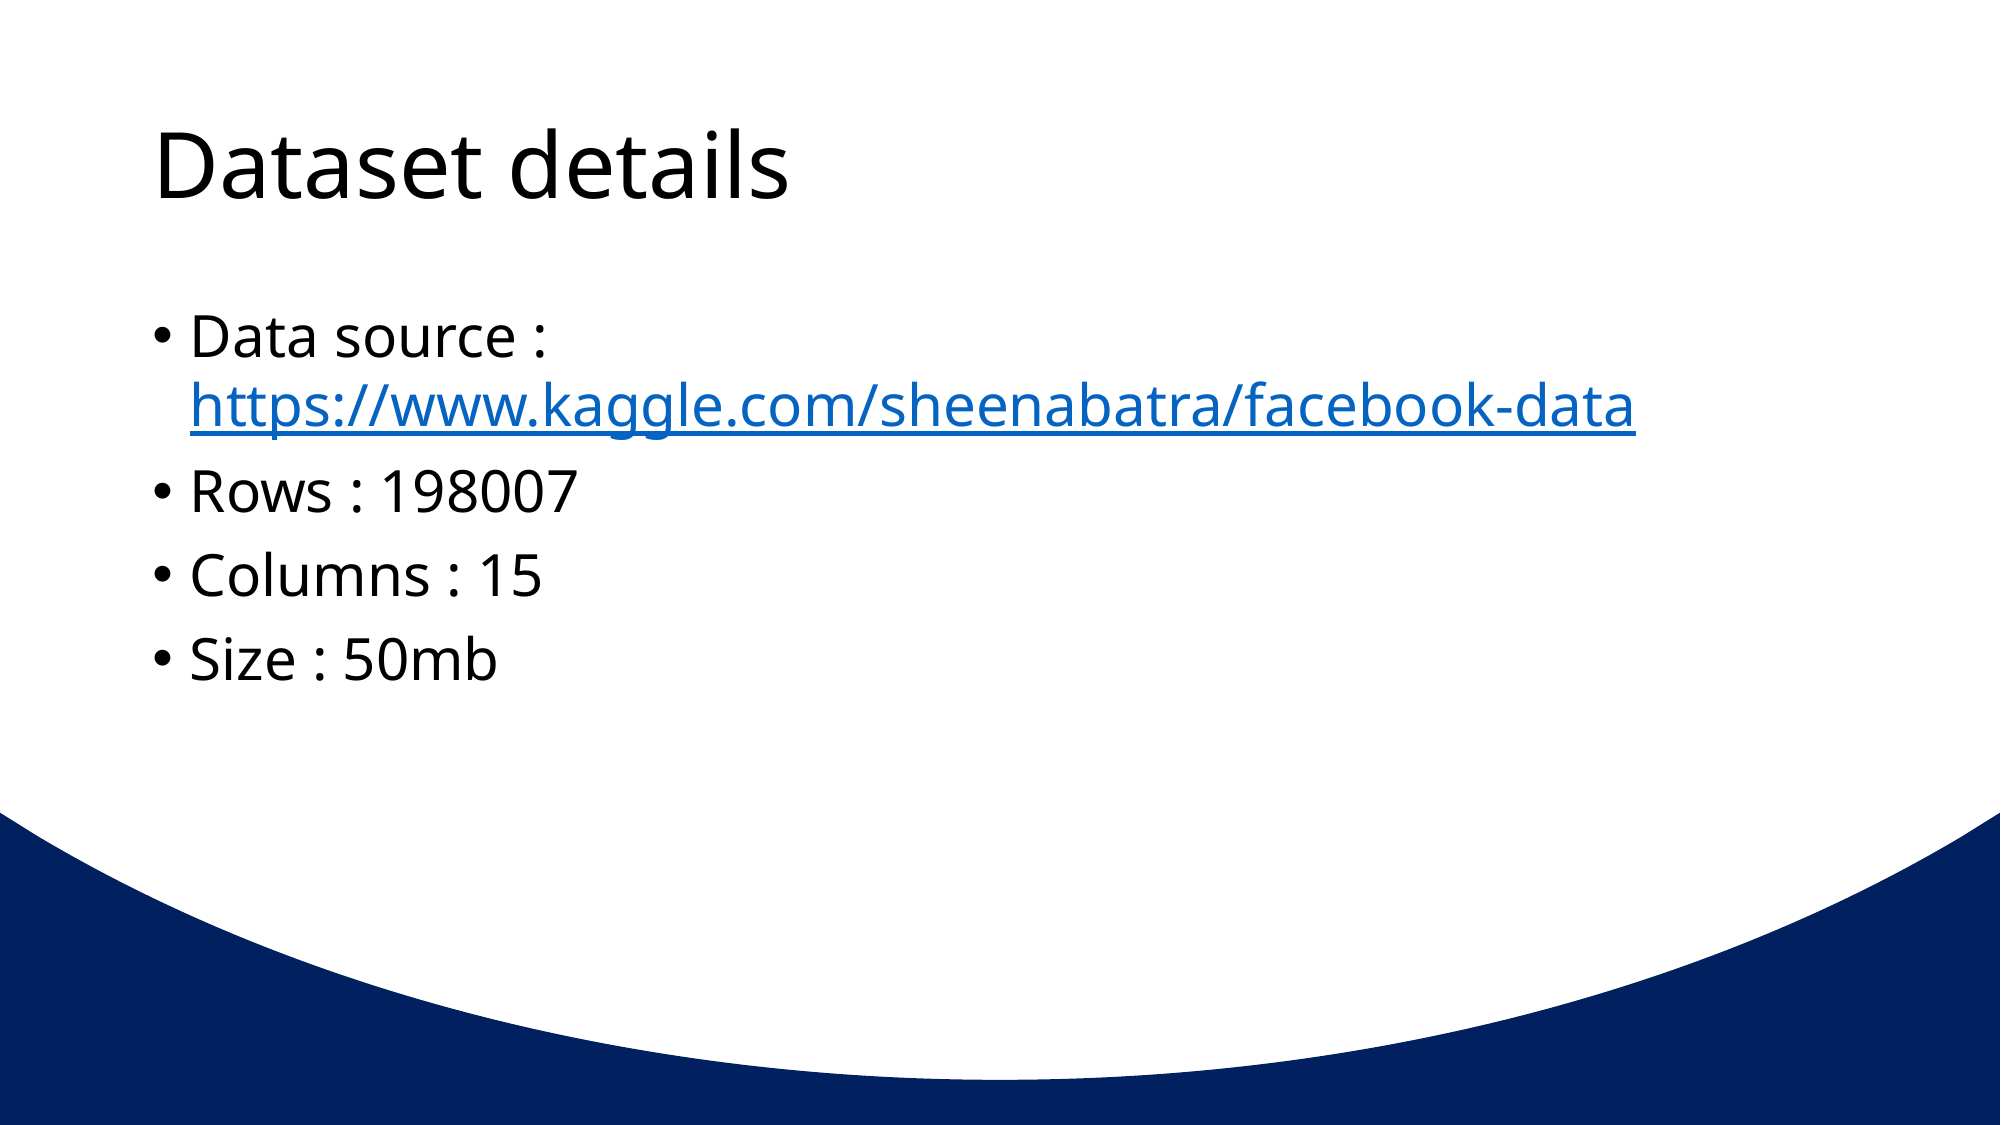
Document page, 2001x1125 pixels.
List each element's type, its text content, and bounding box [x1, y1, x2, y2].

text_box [0, 812, 2000, 1125]
list Data source : https://www.kaggle.com/sheenabatra/facebook-data Rows : 198007 Columns : 15 Size : 50mb [137, 299, 1890, 812]
title Dataset details [137, 59, 1863, 278]
